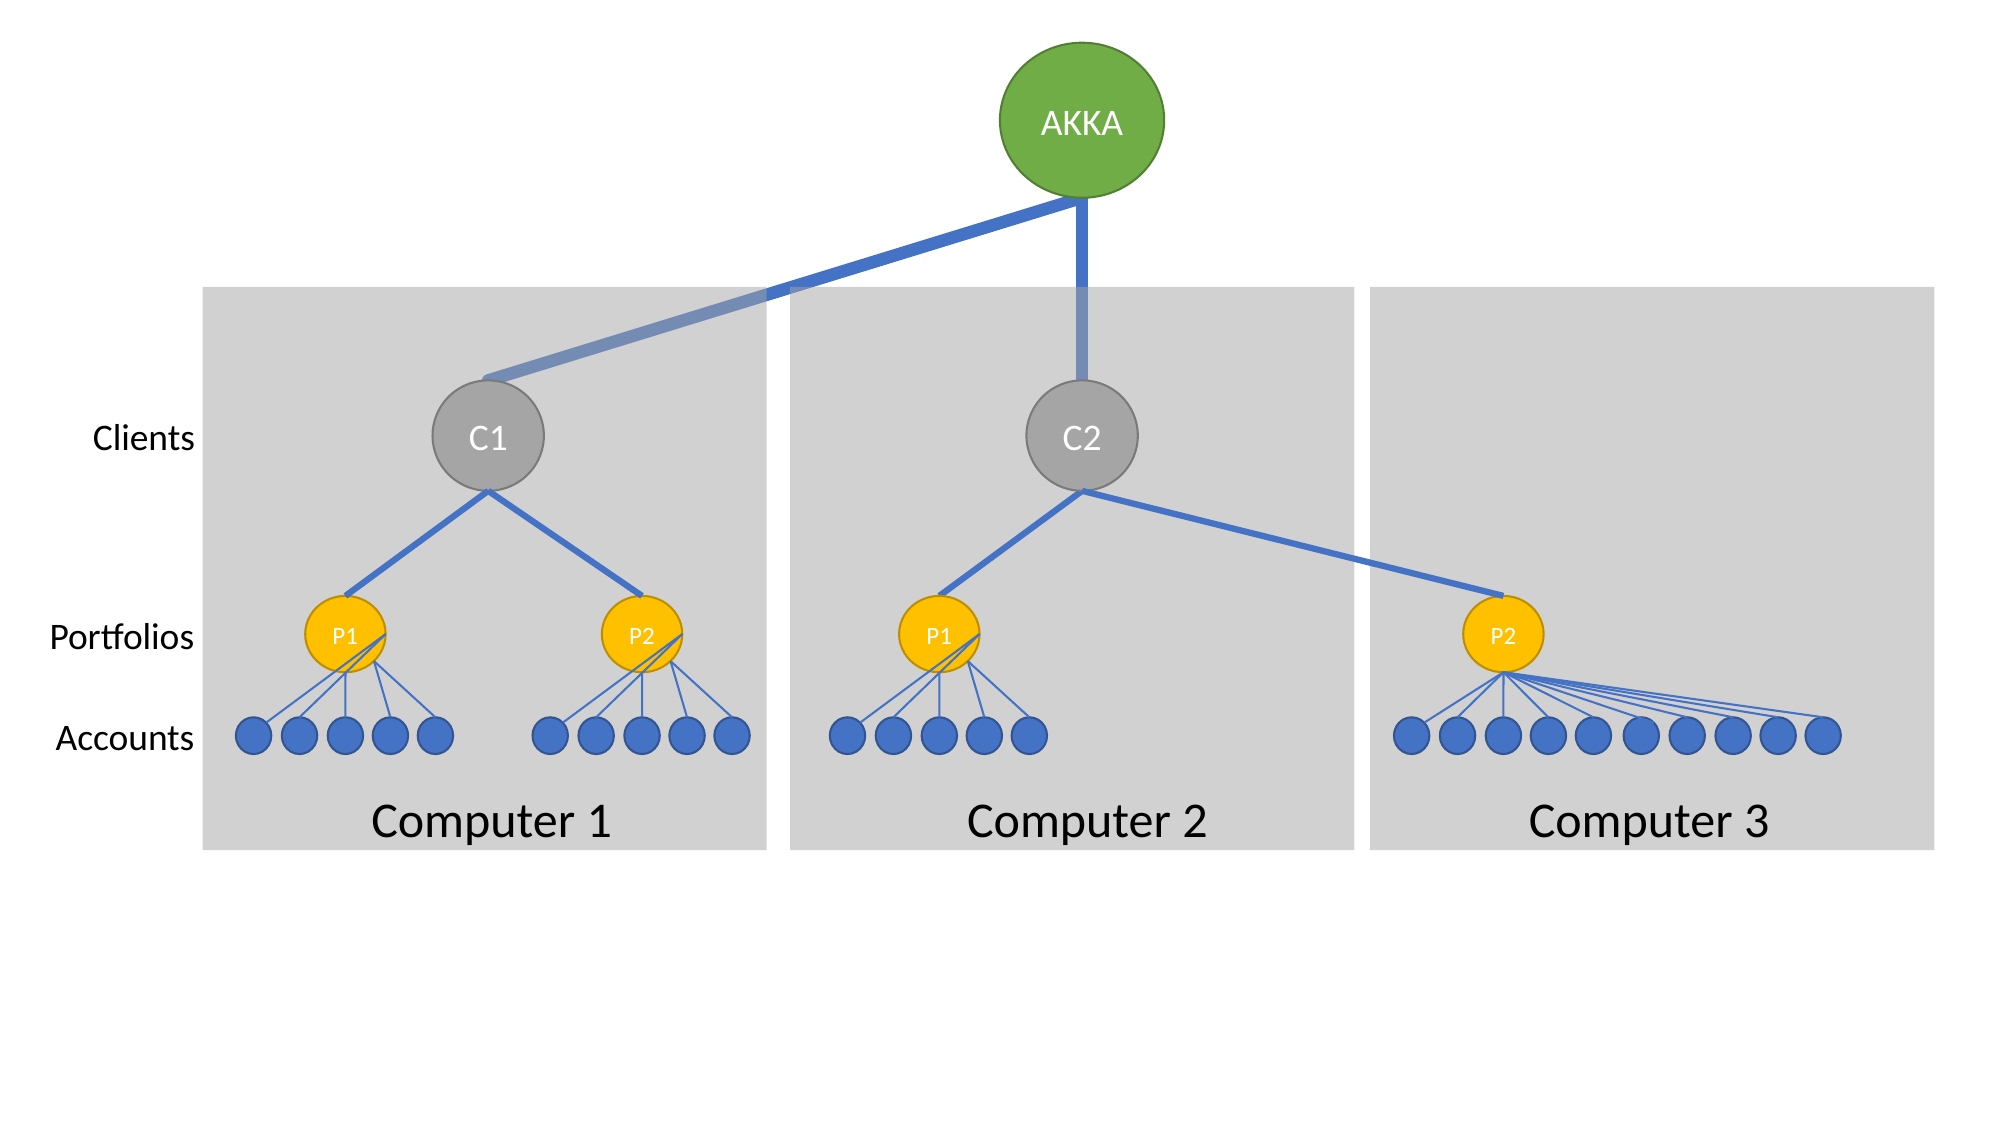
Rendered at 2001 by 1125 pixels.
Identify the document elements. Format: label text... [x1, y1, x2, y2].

text_box Computer 2 [952, 851, 1241, 856]
text_box Computer 1 [356, 851, 645, 856]
text_box Portfolios [19, 604, 202, 665]
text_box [790, 286, 1355, 851]
text_box Accounts [20, 705, 202, 766]
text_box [202, 286, 767, 851]
text_box Clients [20, 405, 202, 466]
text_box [1082, 490, 1504, 596]
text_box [1370, 286, 1935, 851]
text_box Computer 3 [1514, 851, 1802, 856]
text_box AKKA [998, 41, 1166, 199]
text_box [488, 197, 1082, 381]
